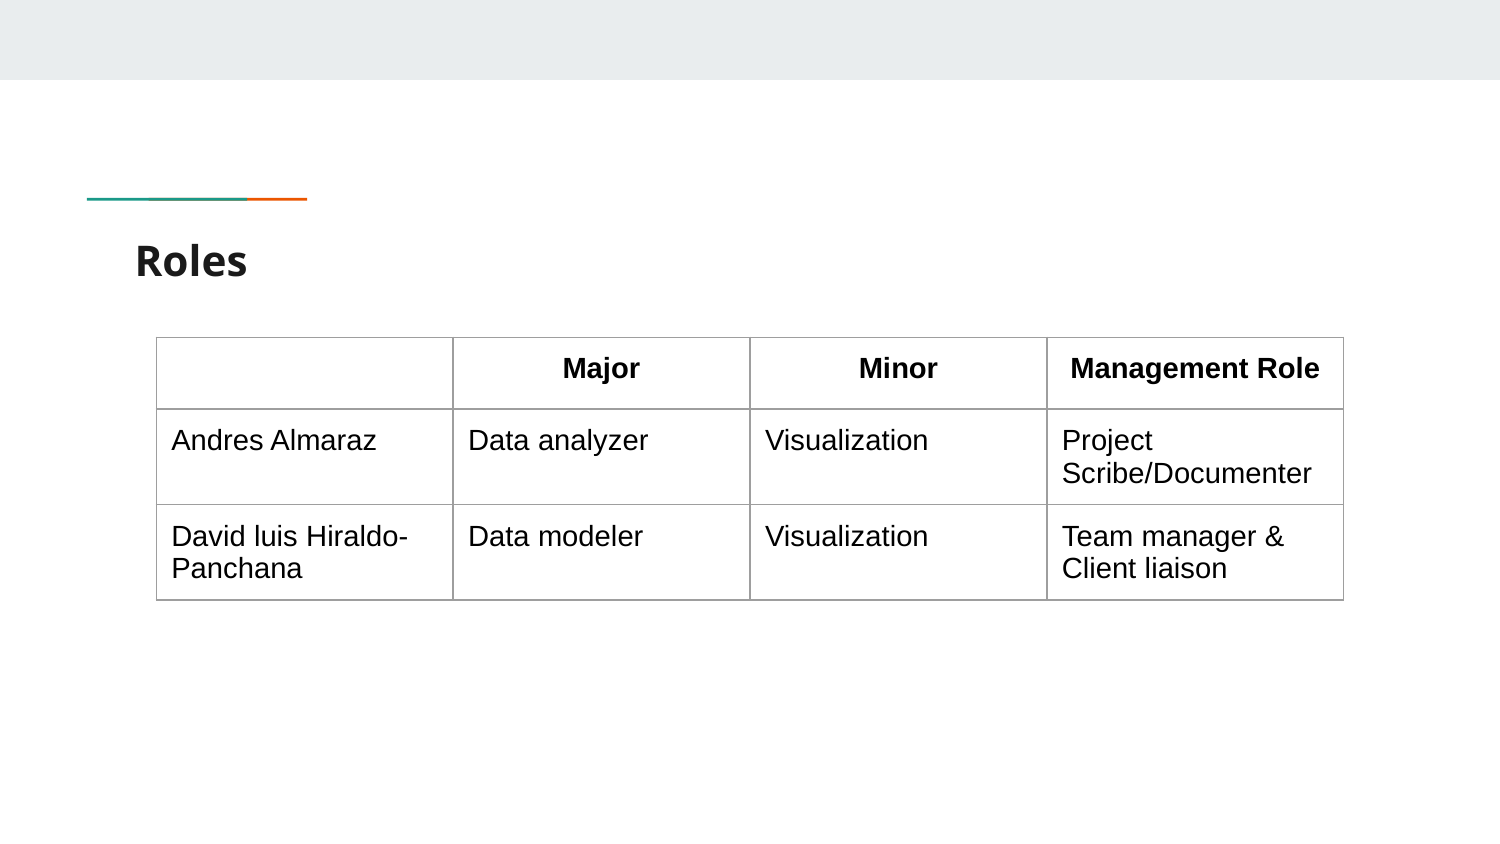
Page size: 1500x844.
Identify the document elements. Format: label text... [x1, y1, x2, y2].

table_header Major [454, 338, 749, 408]
table_header [157, 338, 452, 408]
table_cell Visualization [751, 410, 1046, 504]
table_cell Project Scribe/Documenter [1048, 410, 1343, 504]
table_cell Andres Almaraz [157, 410, 452, 504]
table_header Minor [751, 338, 1046, 408]
table_cell Data modeler [454, 505, 749, 599]
table_cell Team manager & Client liaison [1048, 505, 1343, 599]
title Roles [119, 216, 1381, 305]
table_cell Data analyzer [454, 410, 749, 504]
table_cell David luis Hiraldo-Panchana [157, 505, 452, 599]
table_header Management Role [1048, 338, 1343, 408]
table_cell Visualization [751, 505, 1046, 599]
